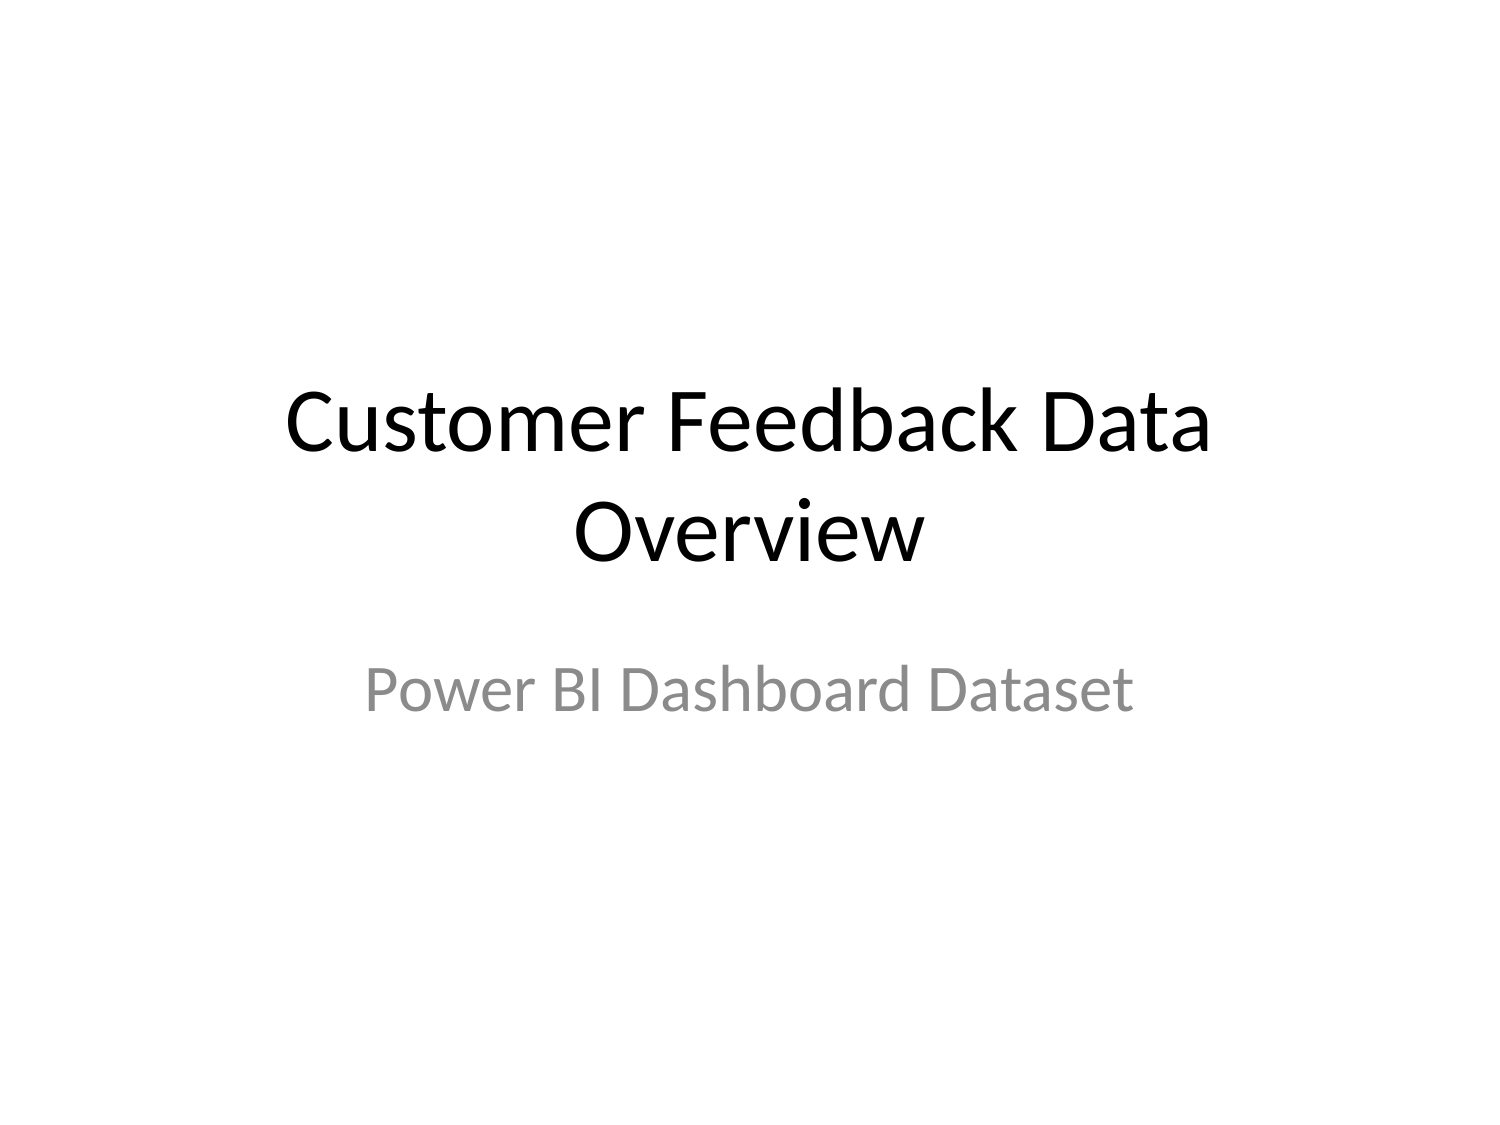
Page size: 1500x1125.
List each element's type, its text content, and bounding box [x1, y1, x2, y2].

title Customer Feedback Data Overview [112, 349, 1388, 591]
subtitle Power BI Dashboard Dataset [225, 637, 1275, 925]
